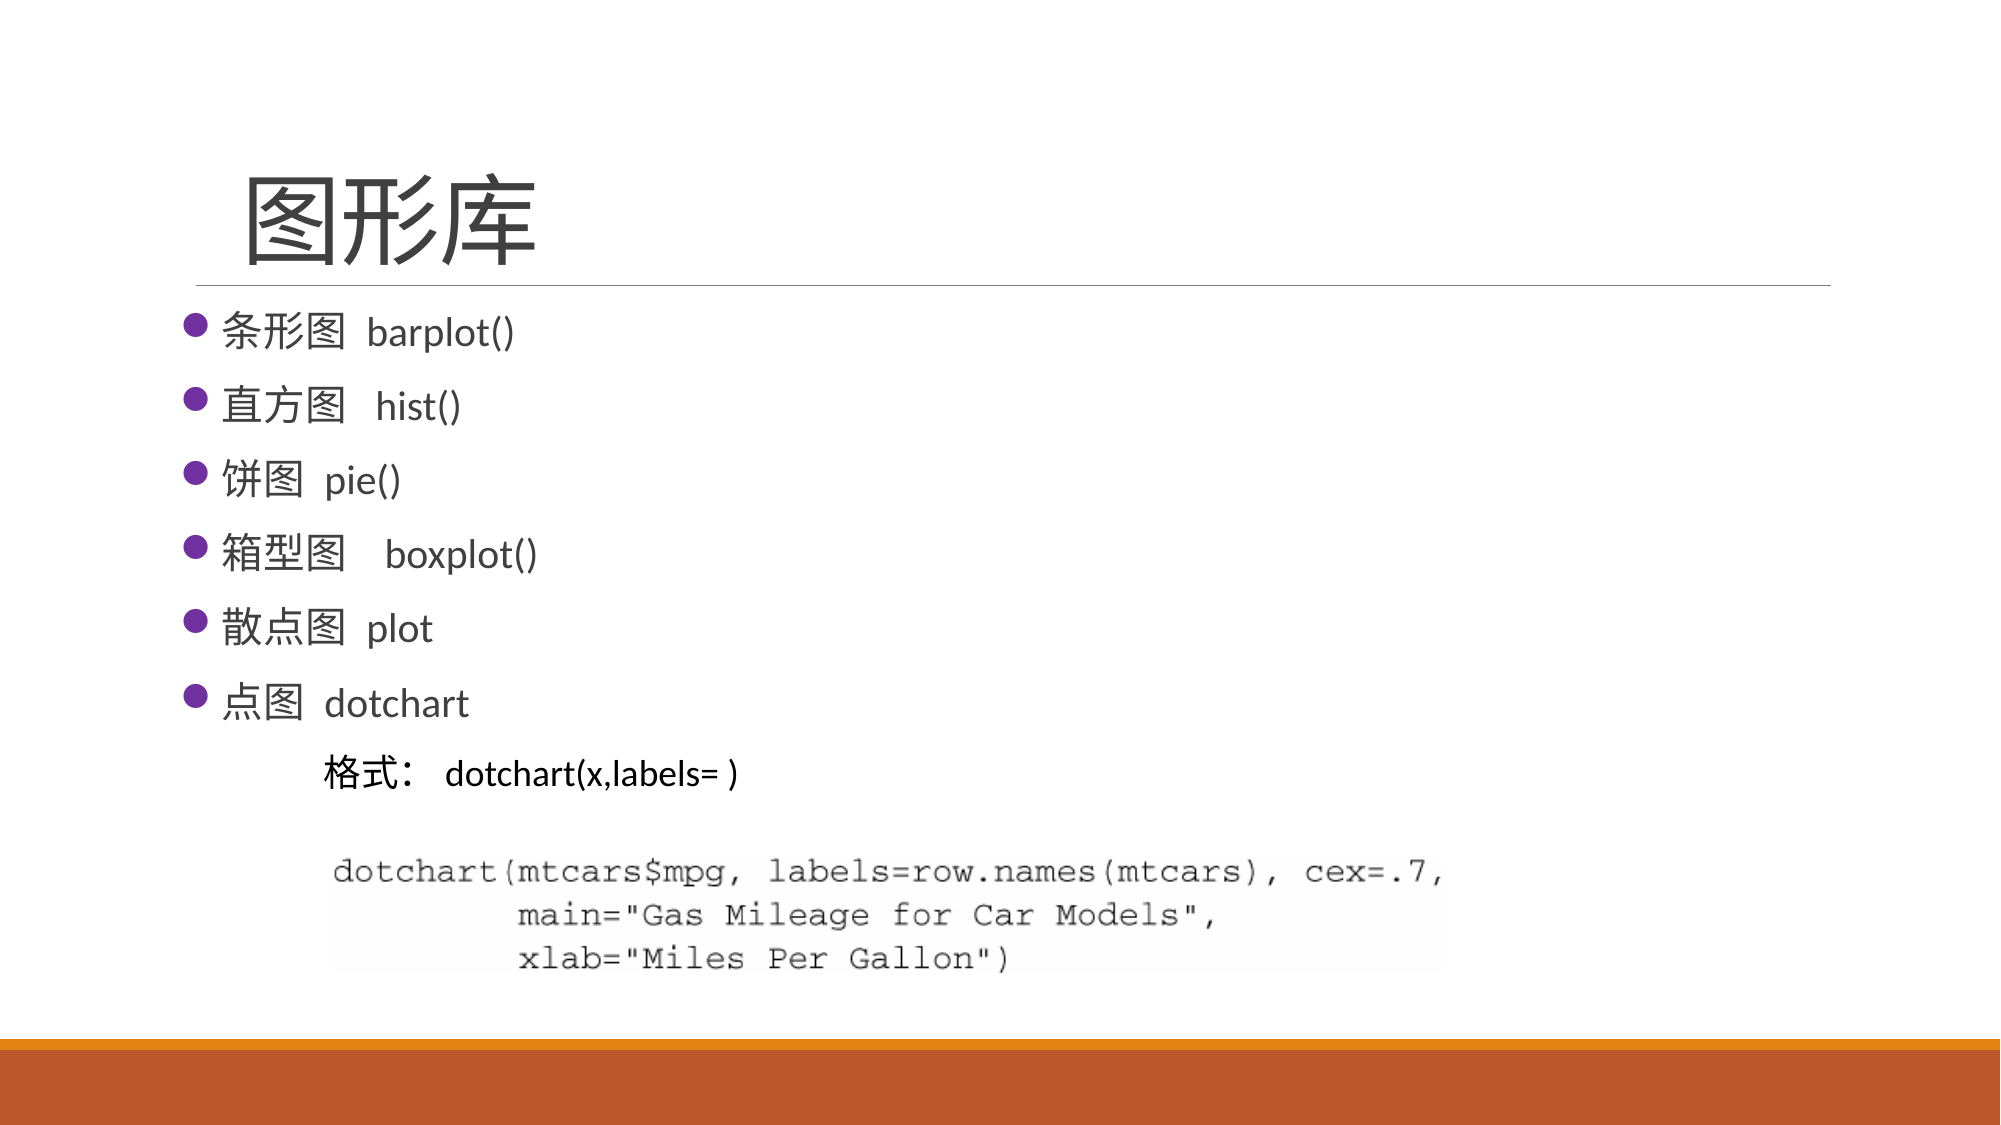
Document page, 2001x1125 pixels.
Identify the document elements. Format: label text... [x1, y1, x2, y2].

list 条形图 barplot() 直方图 hist() 饼图 pie() 箱型图 boxplot() 散点图 plot 点图 dotchart [180, 302, 1830, 963]
picture [310, 840, 1493, 982]
text_box 格式：dotchart(x,labels= ) [308, 741, 754, 802]
title 图形库 [180, 47, 1830, 285]
